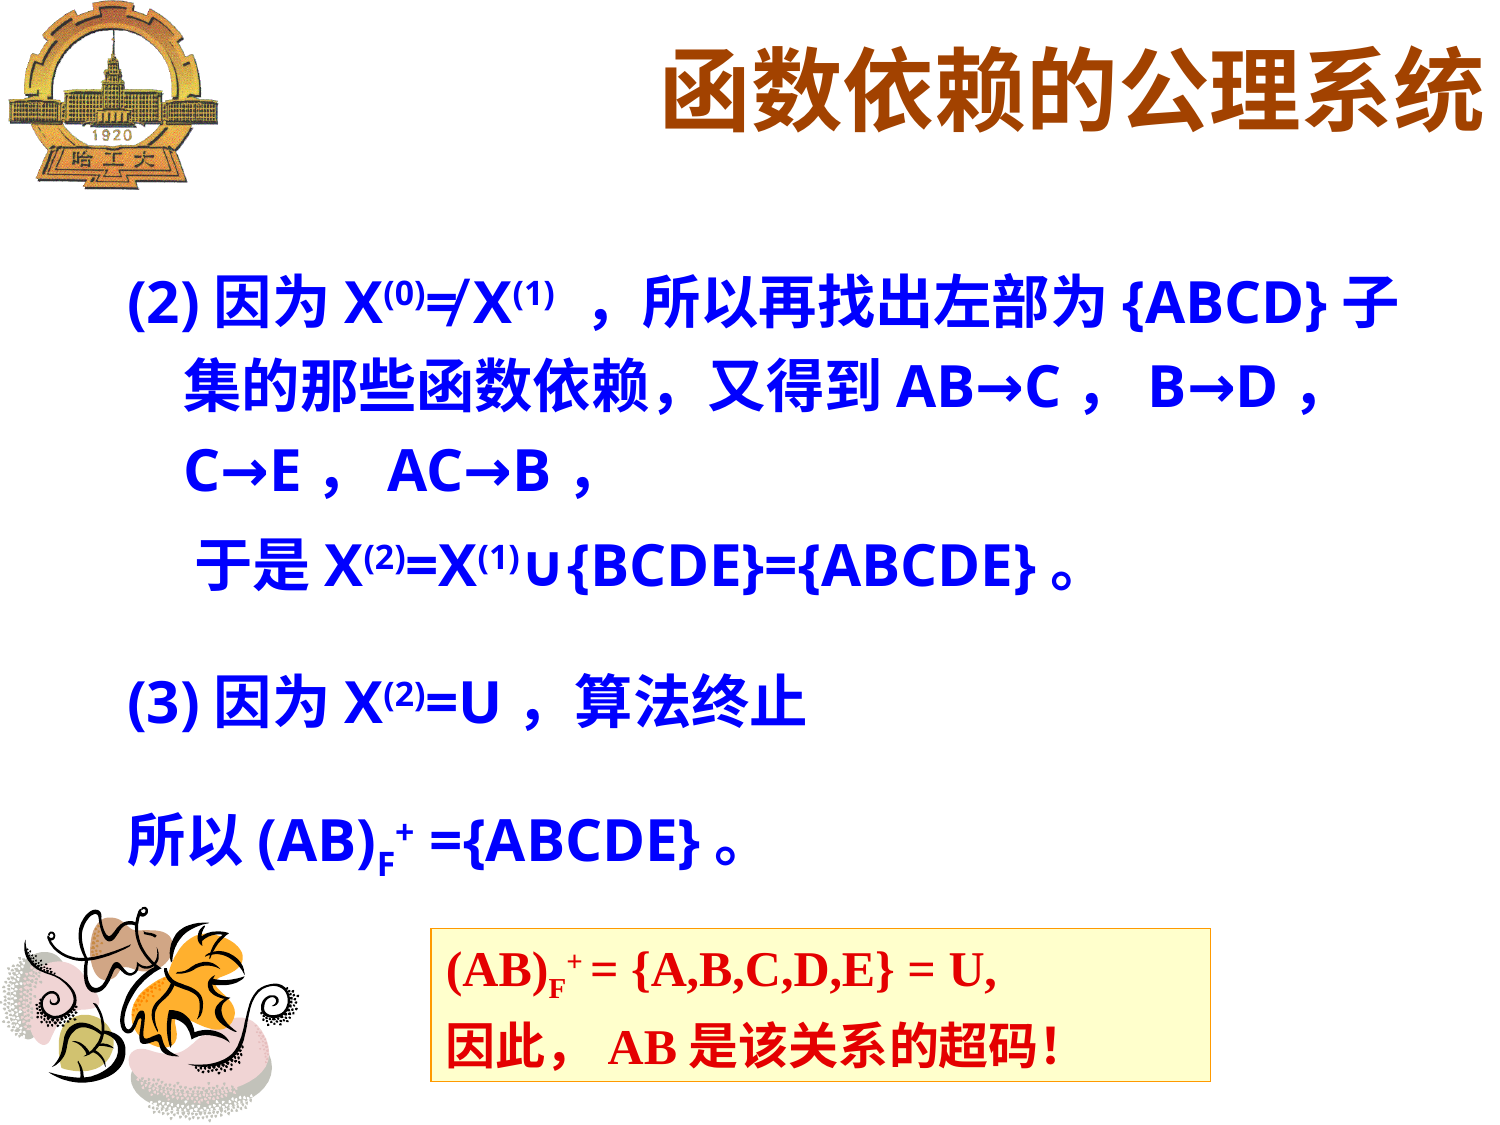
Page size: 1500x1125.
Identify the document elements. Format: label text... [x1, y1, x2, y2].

subtitle (2)因为X(0)≠ X(1) ，所以再找出左部为{ABCD}子集的那些函数依赖，又得到AB→C，B→D， C→E，AC→B， 于是X(2)=X(1)∪{BCDE}={ABCDE}。 (3)因为X(2)=U，算法终止 所以(AB)F+ ={ABCDE}。 [111, 243, 1463, 987]
picture [0, 0, 219, 196]
text_box 函数依赖的公理系统 [218, 0, 1500, 175]
text_box (AB)F+ = {A,B,C,D,E} = U, 因此，AB是该关系的超码！ [430, 928, 1211, 1082]
